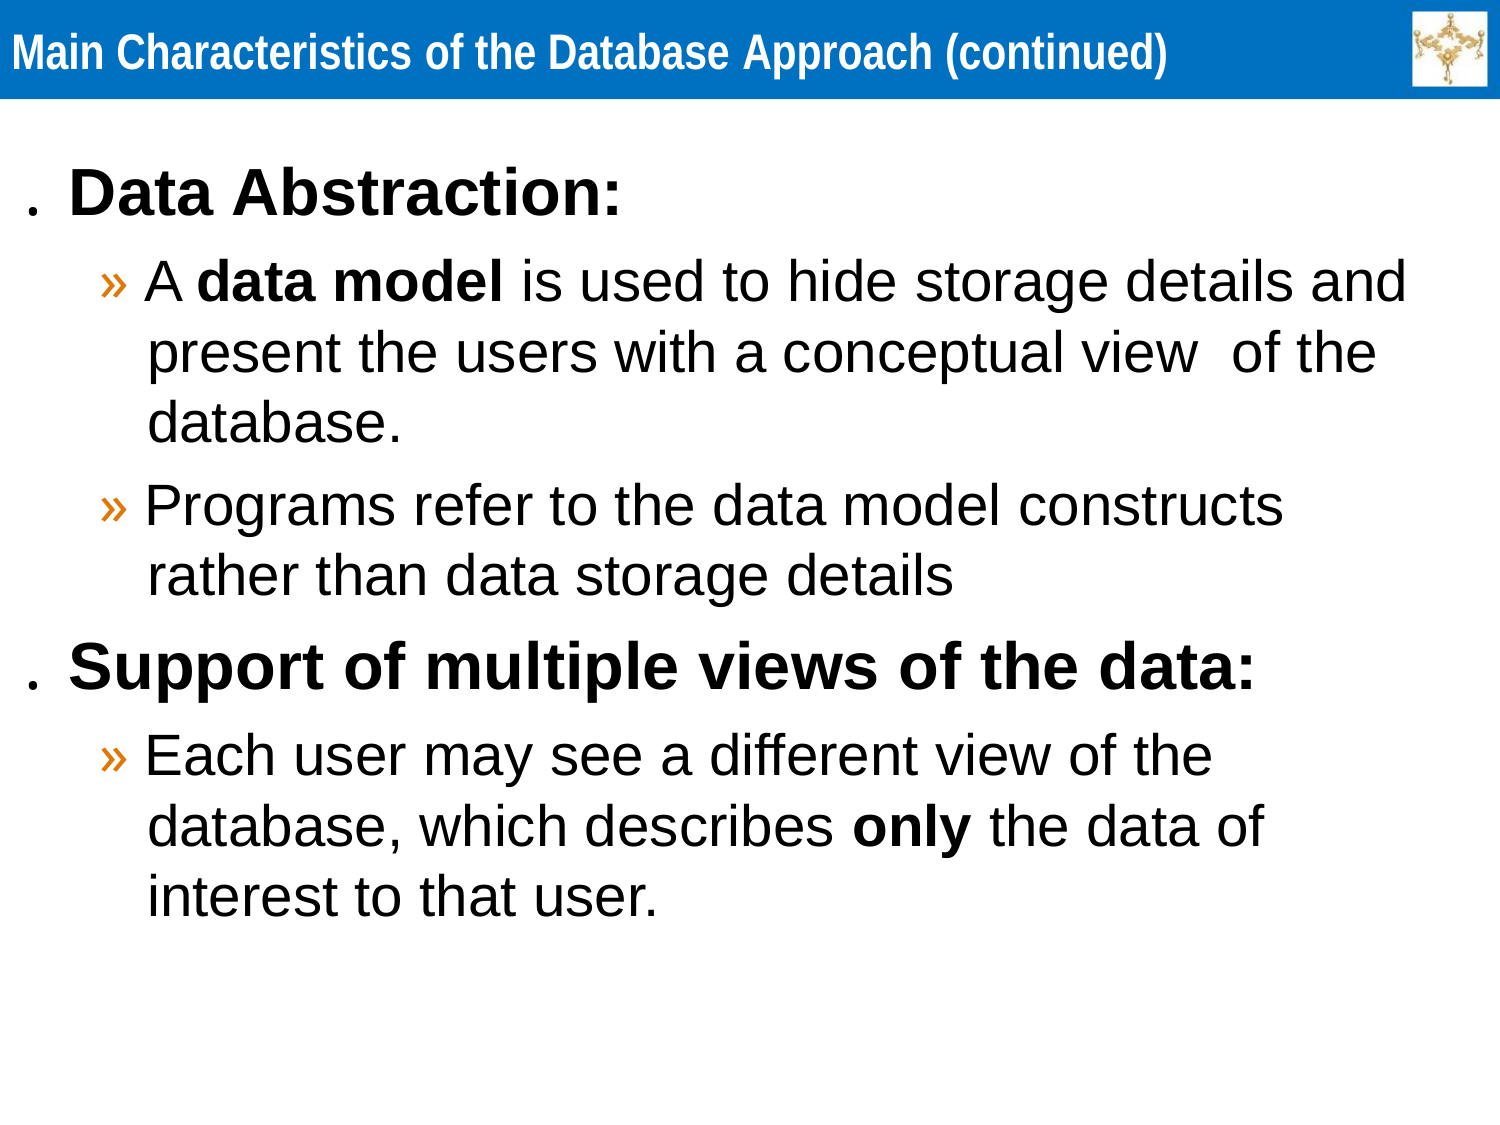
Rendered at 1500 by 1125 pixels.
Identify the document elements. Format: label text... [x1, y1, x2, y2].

text_box . Support of multiple views of the data: [24, 628, 1455, 704]
text_box rather than data storage details [146, 542, 1077, 608]
text_box » Programs refer to the data model constructs [99, 466, 1465, 538]
text_box » A data model is used to hide storage details and present the users with a conceptual view of the database. [99, 242, 1500, 455]
text_box » Each user may see a different view of the database, which describes only the data of interest to that user. [99, 716, 1439, 929]
text_box [0, 0, 1500, 1125]
text_box Main Characteristics of the Database Approach (continued) [11, 22, 1341, 80]
text_box . Data Abstraction: [24, 154, 737, 230]
